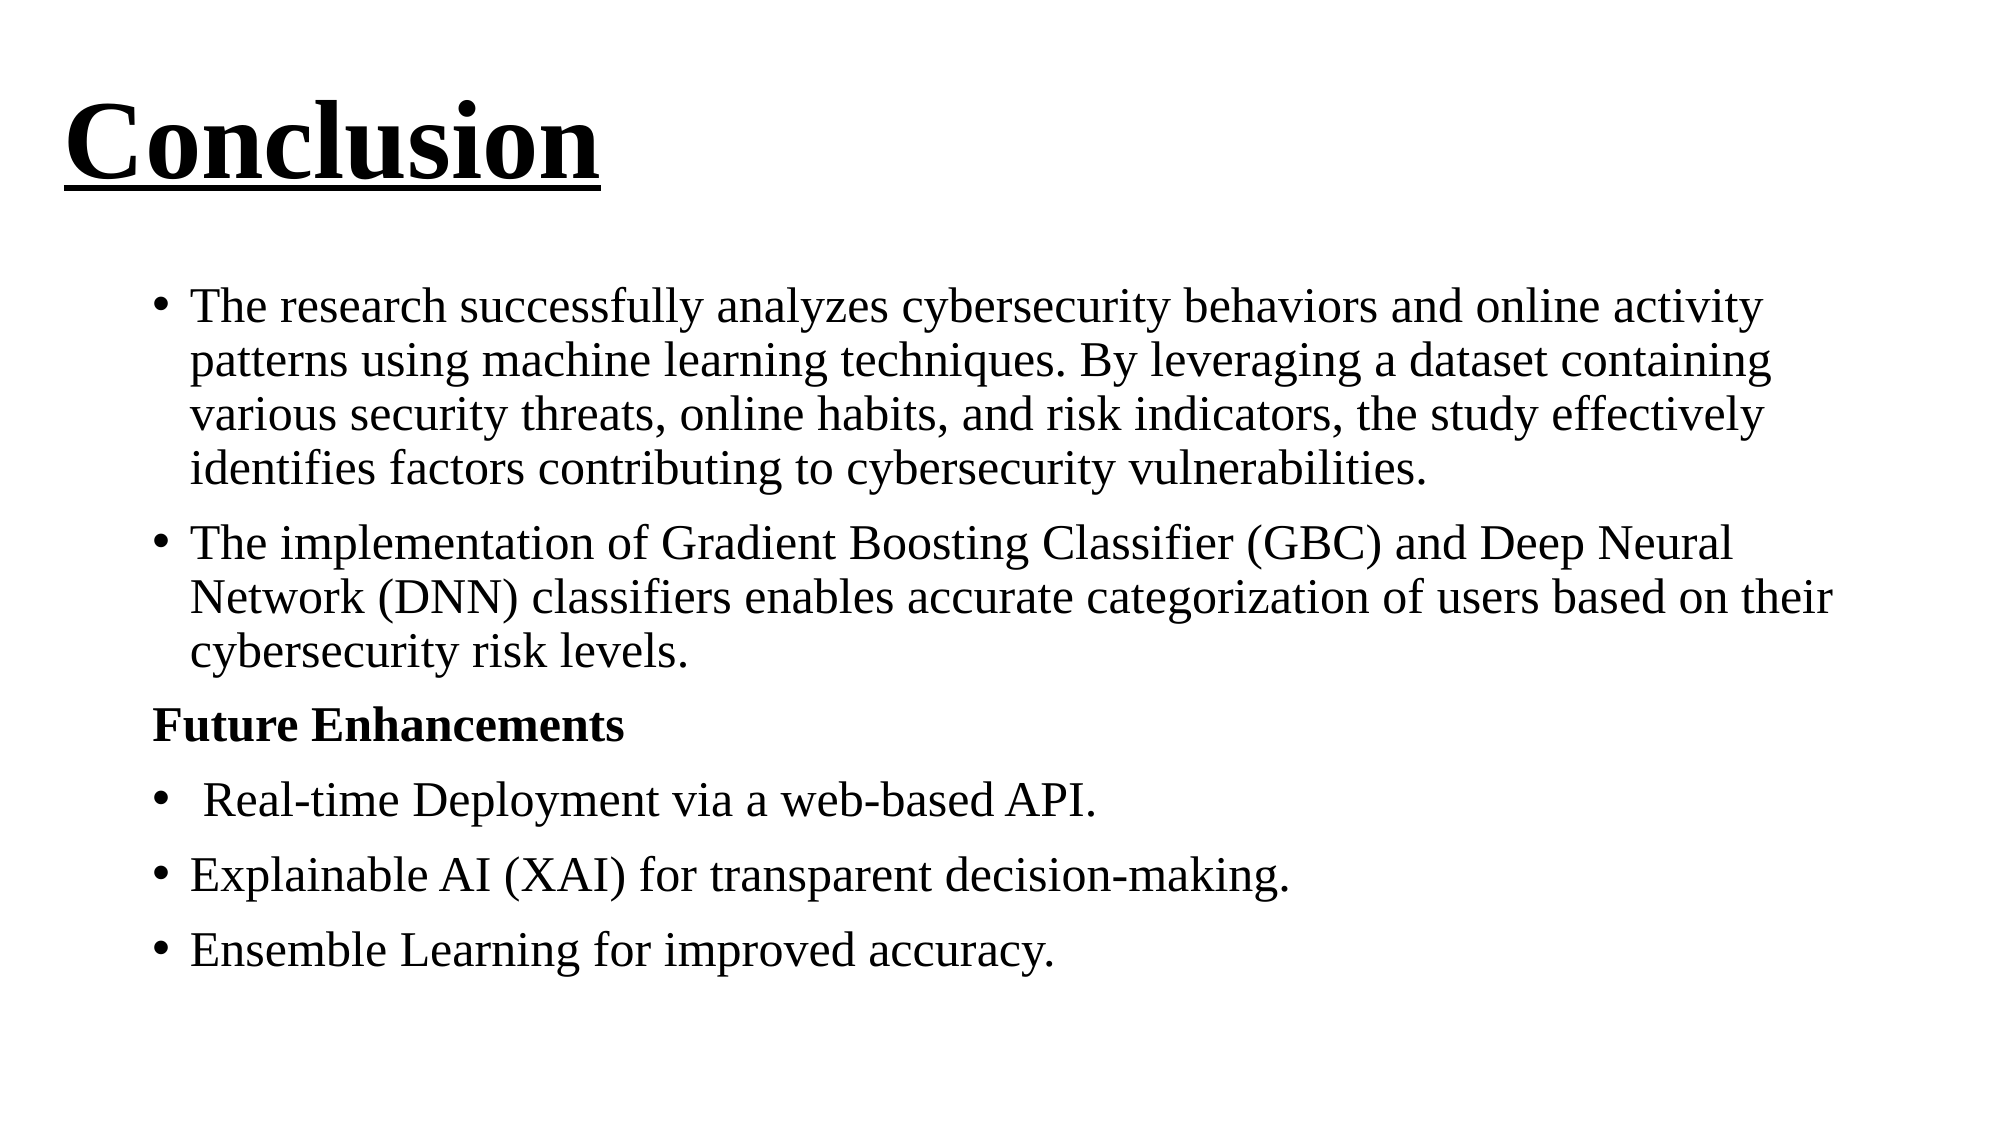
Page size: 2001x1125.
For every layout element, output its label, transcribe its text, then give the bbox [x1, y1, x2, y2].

title Conclusion [48, 59, 1863, 225]
list The research successfully analyzes cybersecurity behaviors and online activity patterns using machine learning techniques. By leveraging a dataset containing various security threats, online habits, and risk indicators, the study effectively identifies factors contributing to cybersecurity vulnerabilities. The implementation of Gradient Boosting Classifier (GBC) and Deep Neural Network (DNN) classifiers enables accurate categorization of users based on their cybersecurity risk levels. Future Enhancements Real-time Deployment via a web-based API. Explainable AI (XAI) for transparent decision-making. Ensemble Learning for improved accuracy. [137, 271, 1863, 1014]
